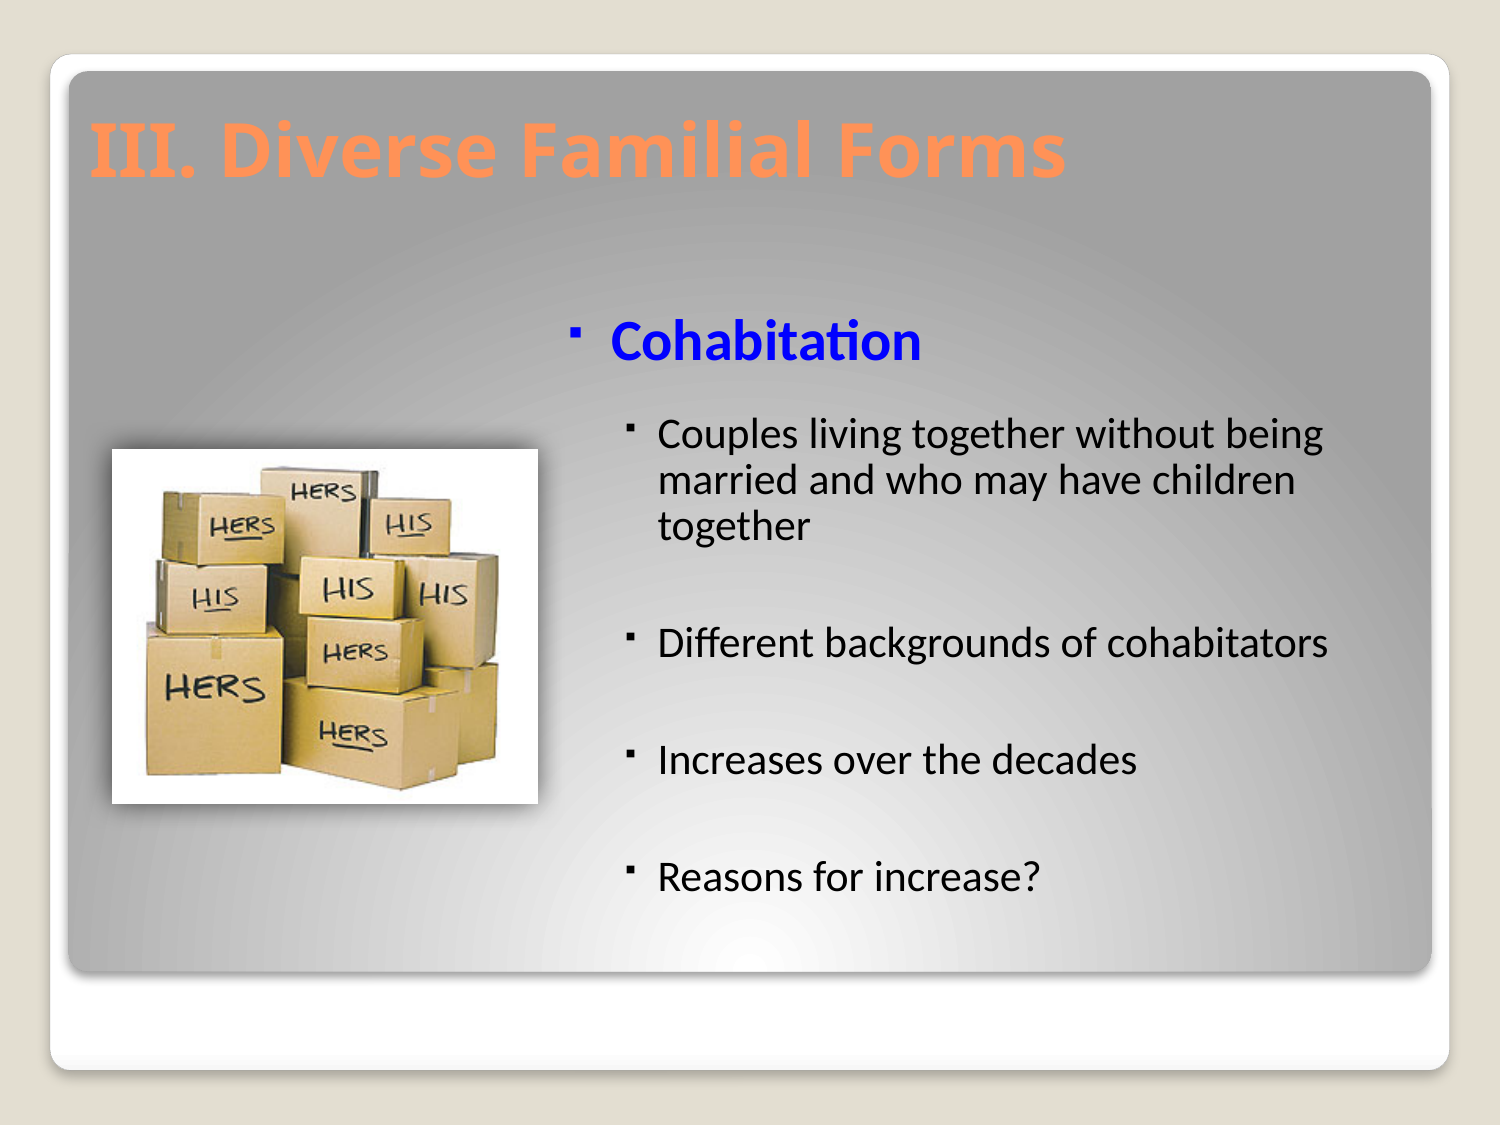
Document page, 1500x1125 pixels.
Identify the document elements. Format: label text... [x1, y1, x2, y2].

title III. Diverse Familial Forms [75, 0, 1313, 200]
picture [112, 449, 538, 804]
list Cohabitation Couples living together without being married and who may have children together Different backgrounds of cohabitators Increases over the decades Reasons for increase? [537, 287, 1475, 1125]
